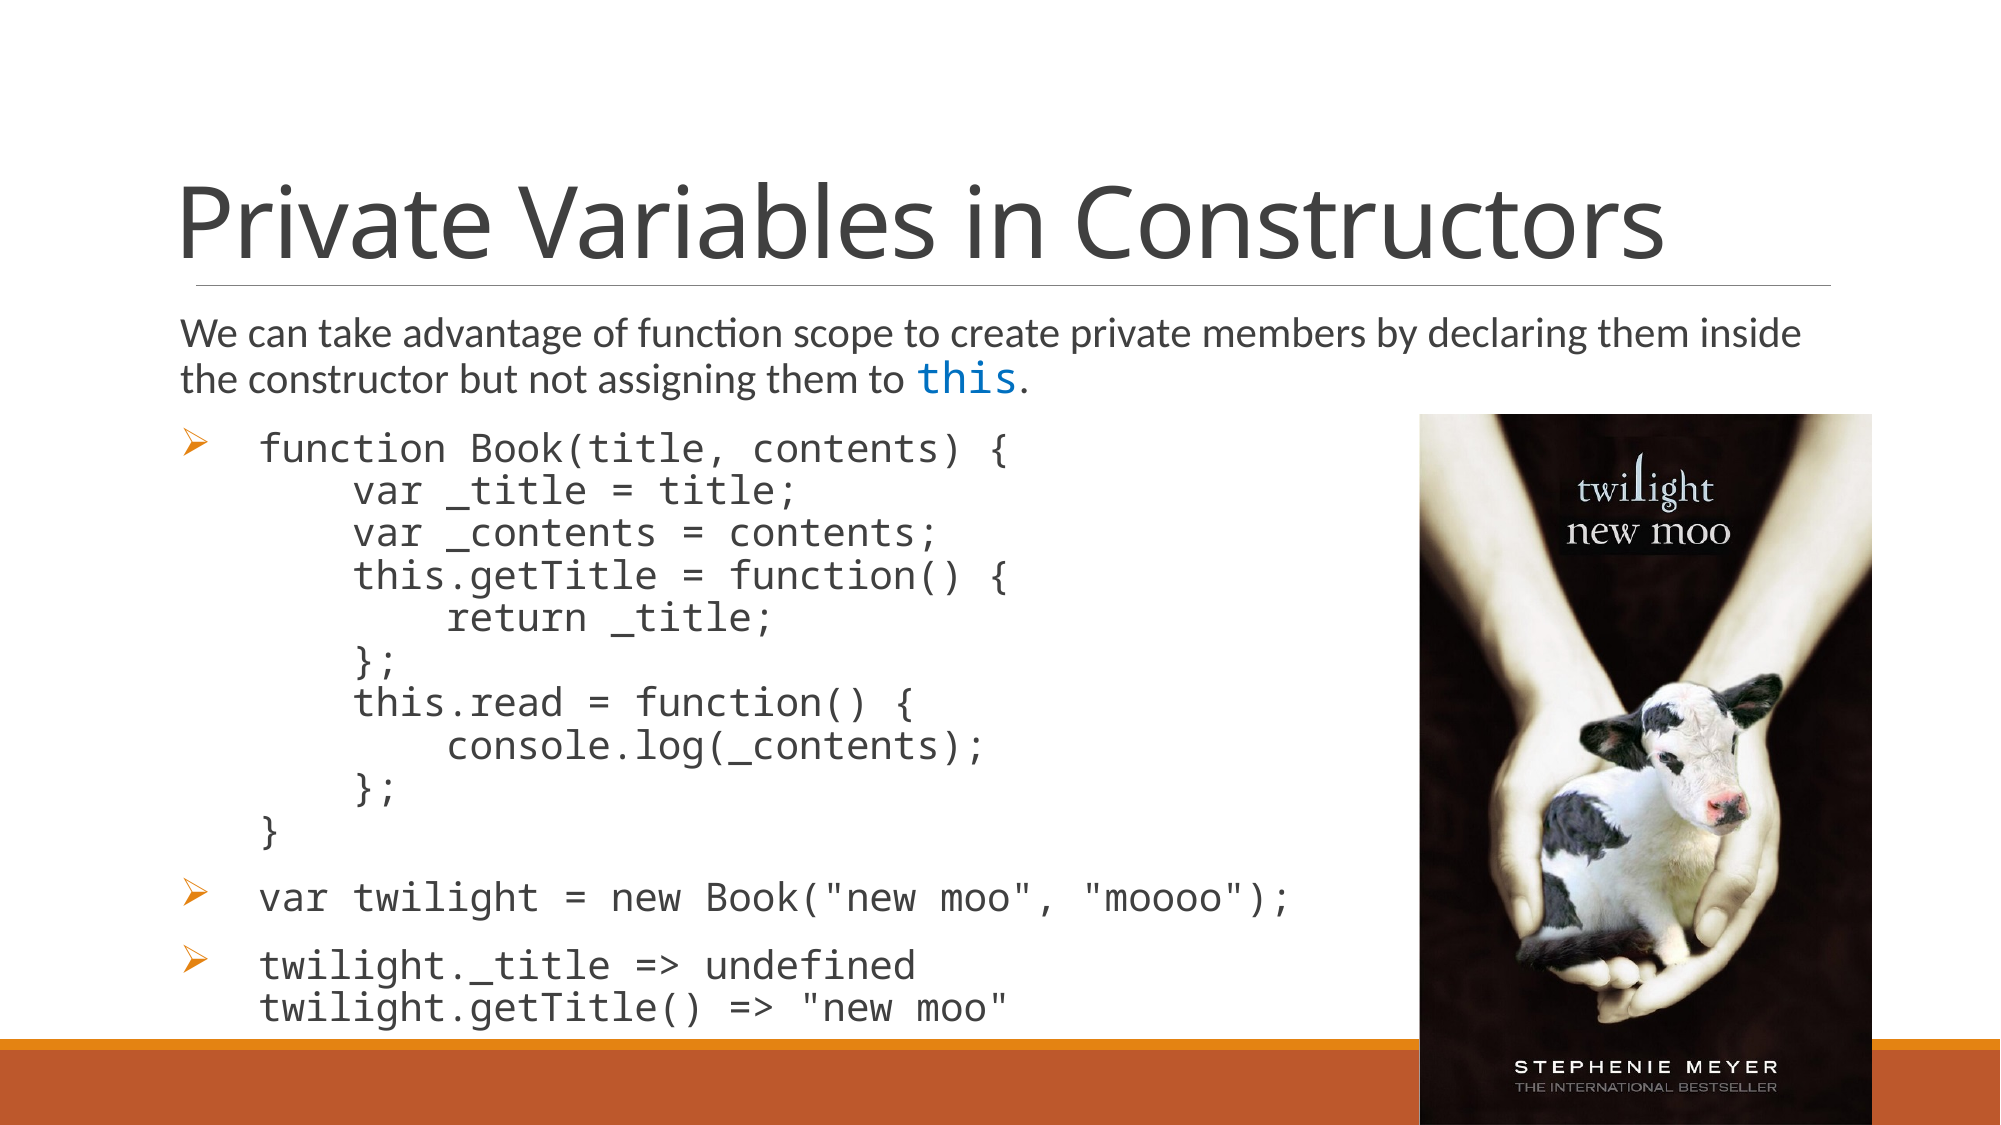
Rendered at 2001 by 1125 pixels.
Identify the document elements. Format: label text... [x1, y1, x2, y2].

picture [1419, 414, 1872, 1125]
list We can take advantage of function scope to create private members by declaring them inside the constructor but not assigning them to this. function Book(title, contents) { var _title = title; var _contents = contents; this.getTitle = function() { return _title; }; this.read = function() { console.log(_contents); }; } var twilight = new Book("new moo", "moooo"); twilight._title => undefined twilight.getTitle() => "new moo" [180, 302, 1830, 1043]
title Private Variables in Constructors [159, 48, 1810, 287]
